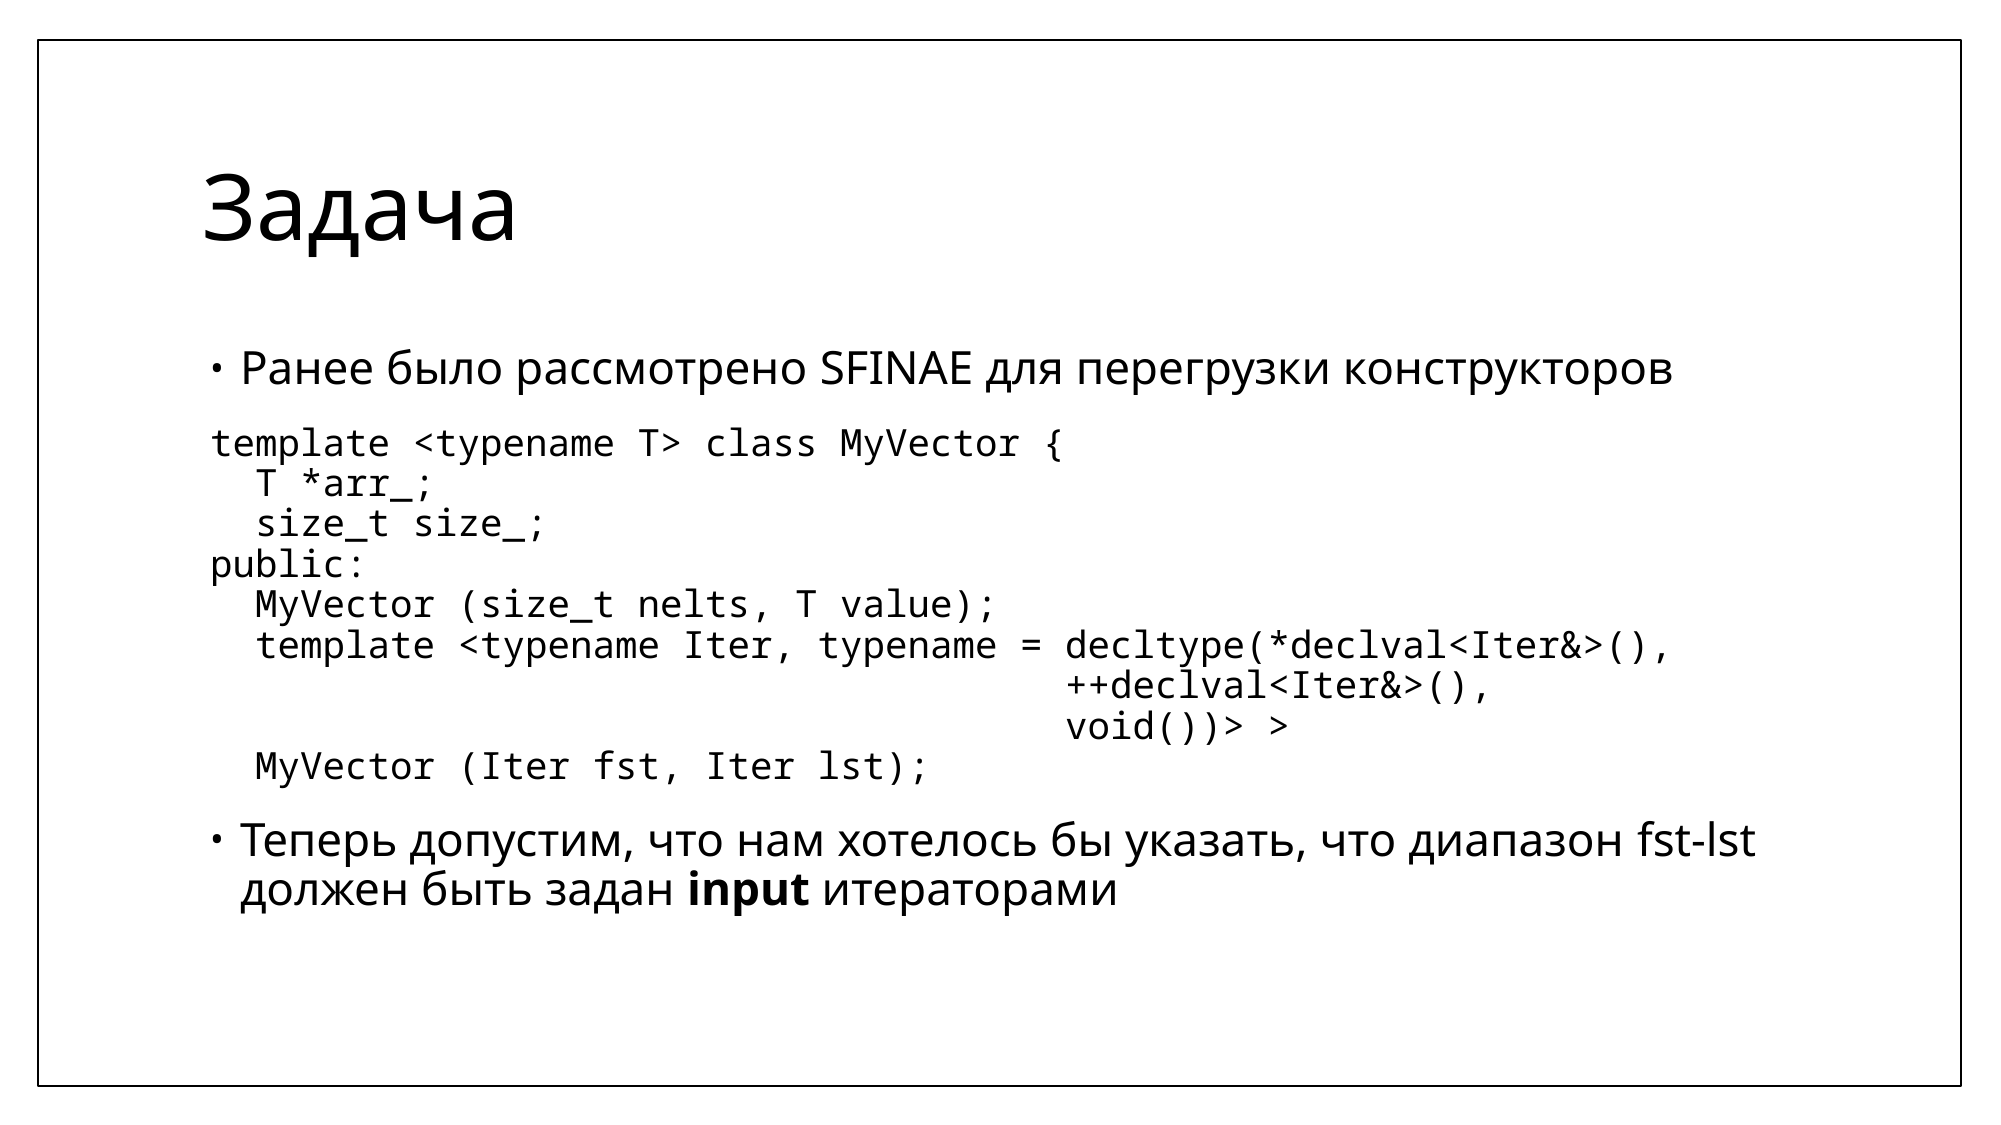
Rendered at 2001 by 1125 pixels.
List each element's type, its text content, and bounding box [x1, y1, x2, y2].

list Ранее было рассмотрено SFINAE для перегрузки конструкторов template <typename T> class MyVector { T *arr_; size_t size_; public: MyVector (size_t nelts, T value); template <typename Iter, typename = decltype(*declval<Iter&>(), ++declval<Iter&>(), void())> > MyVector (Iter fst, Iter lst); Теперь допустим, что нам хотелось бы указать, что диапазон fst-lst должен быть задан input итераторами [187, 337, 1808, 1000]
title Задача [187, 99, 1808, 323]
